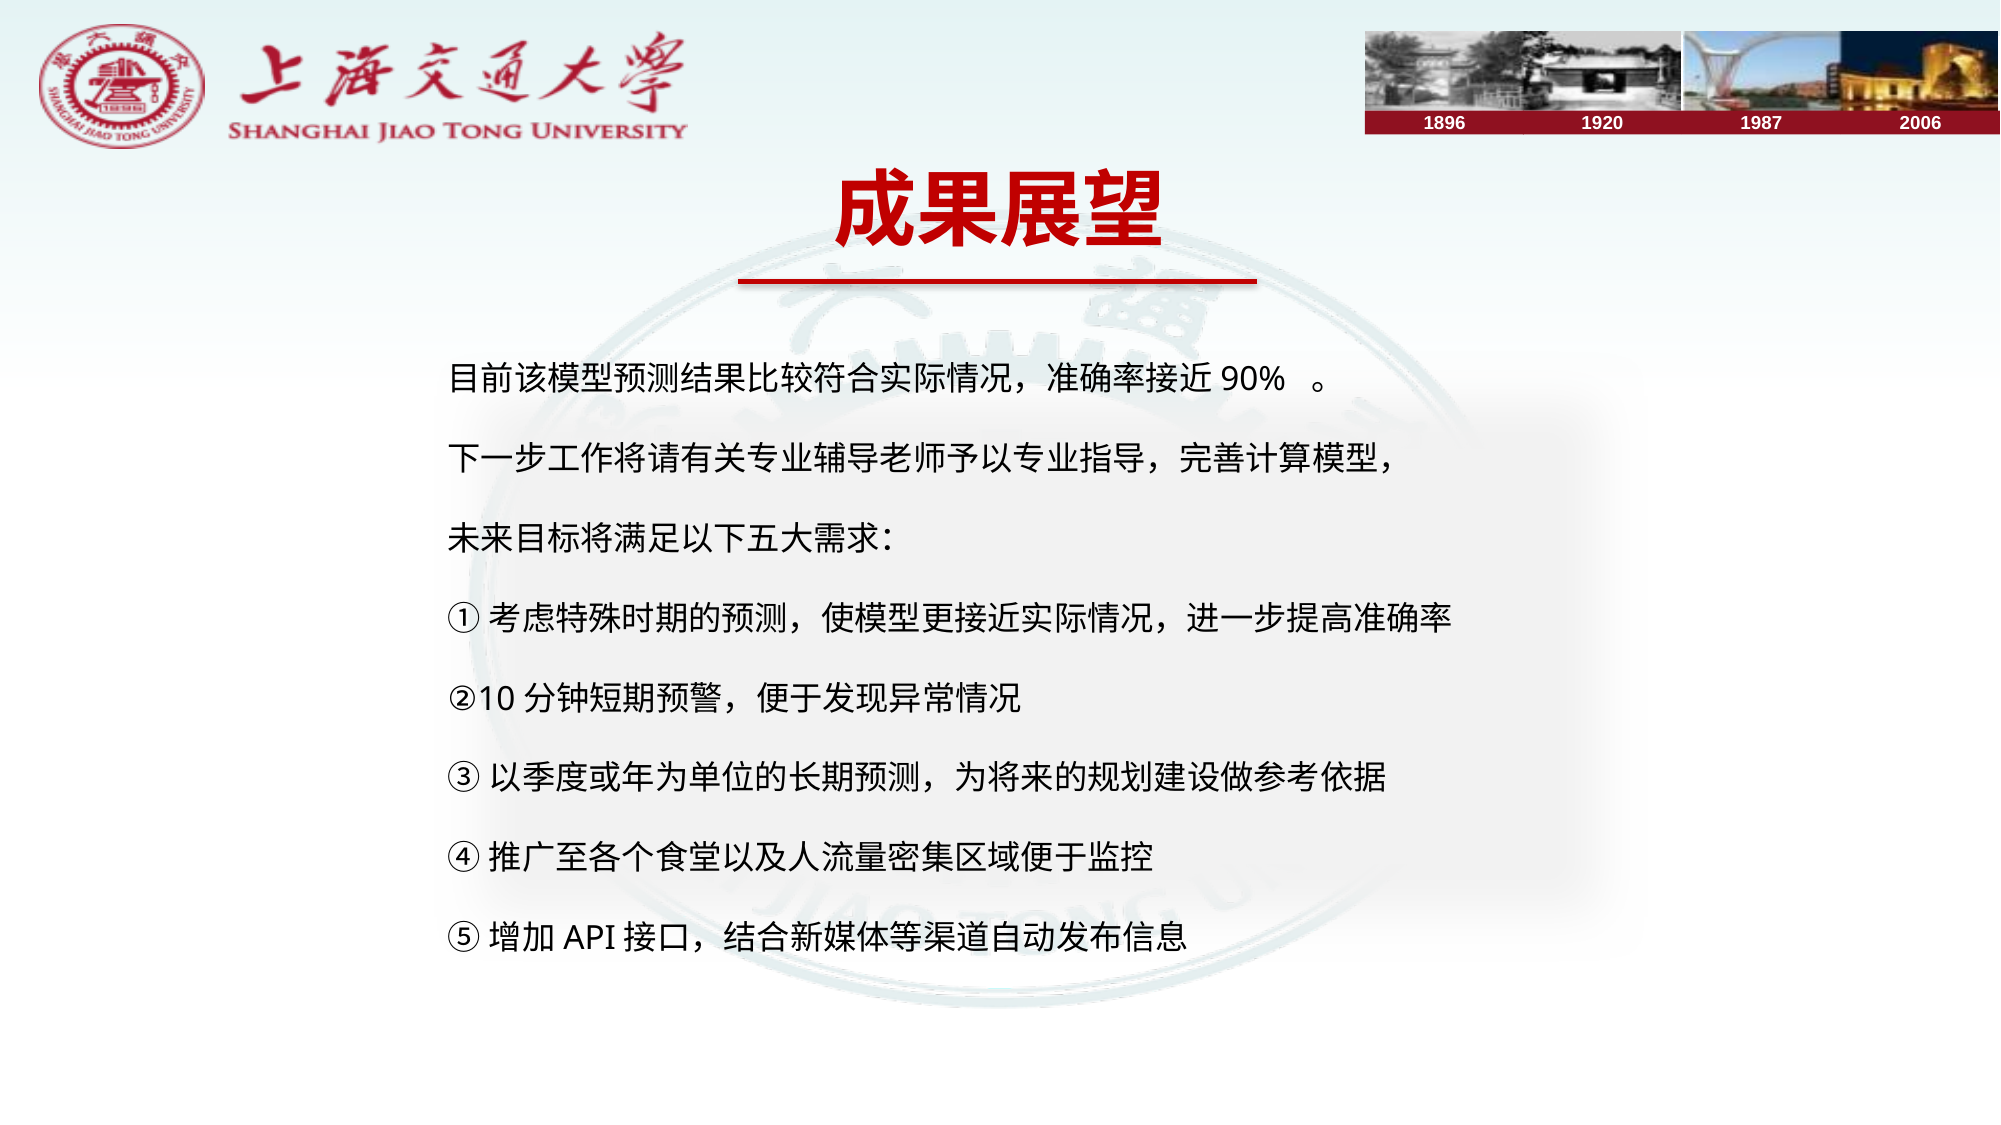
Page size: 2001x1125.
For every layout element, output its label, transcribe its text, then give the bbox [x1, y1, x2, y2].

text_box 目前该模型预测结果比较符合实际情况，准确率接近90% 。 下一步工作将请有关专业辅导老师予以专业指导，完善计算模型， 未来目标将满足以下五大需求： ①考虑特殊时期的预测，使模型更接近实际情况，进一步提高准确率 ②10分钟短期预警，便于发现异常情况 ③以季度或年为单位的长期预测，为将来的规划建设做参考依据 ④推广至各个食堂以及人流量密集区域便于监控 ⑤增加API接口，结合新媒体等渠道自动发布信息 [524, 440, 1562, 874]
picture [228, 24, 688, 151]
picture [468, 209, 1532, 389]
picture [39, 24, 205, 149]
text_box 成果展望 [818, 149, 1182, 264]
picture [1683, 31, 1998, 110]
picture [468, 925, 1532, 1009]
